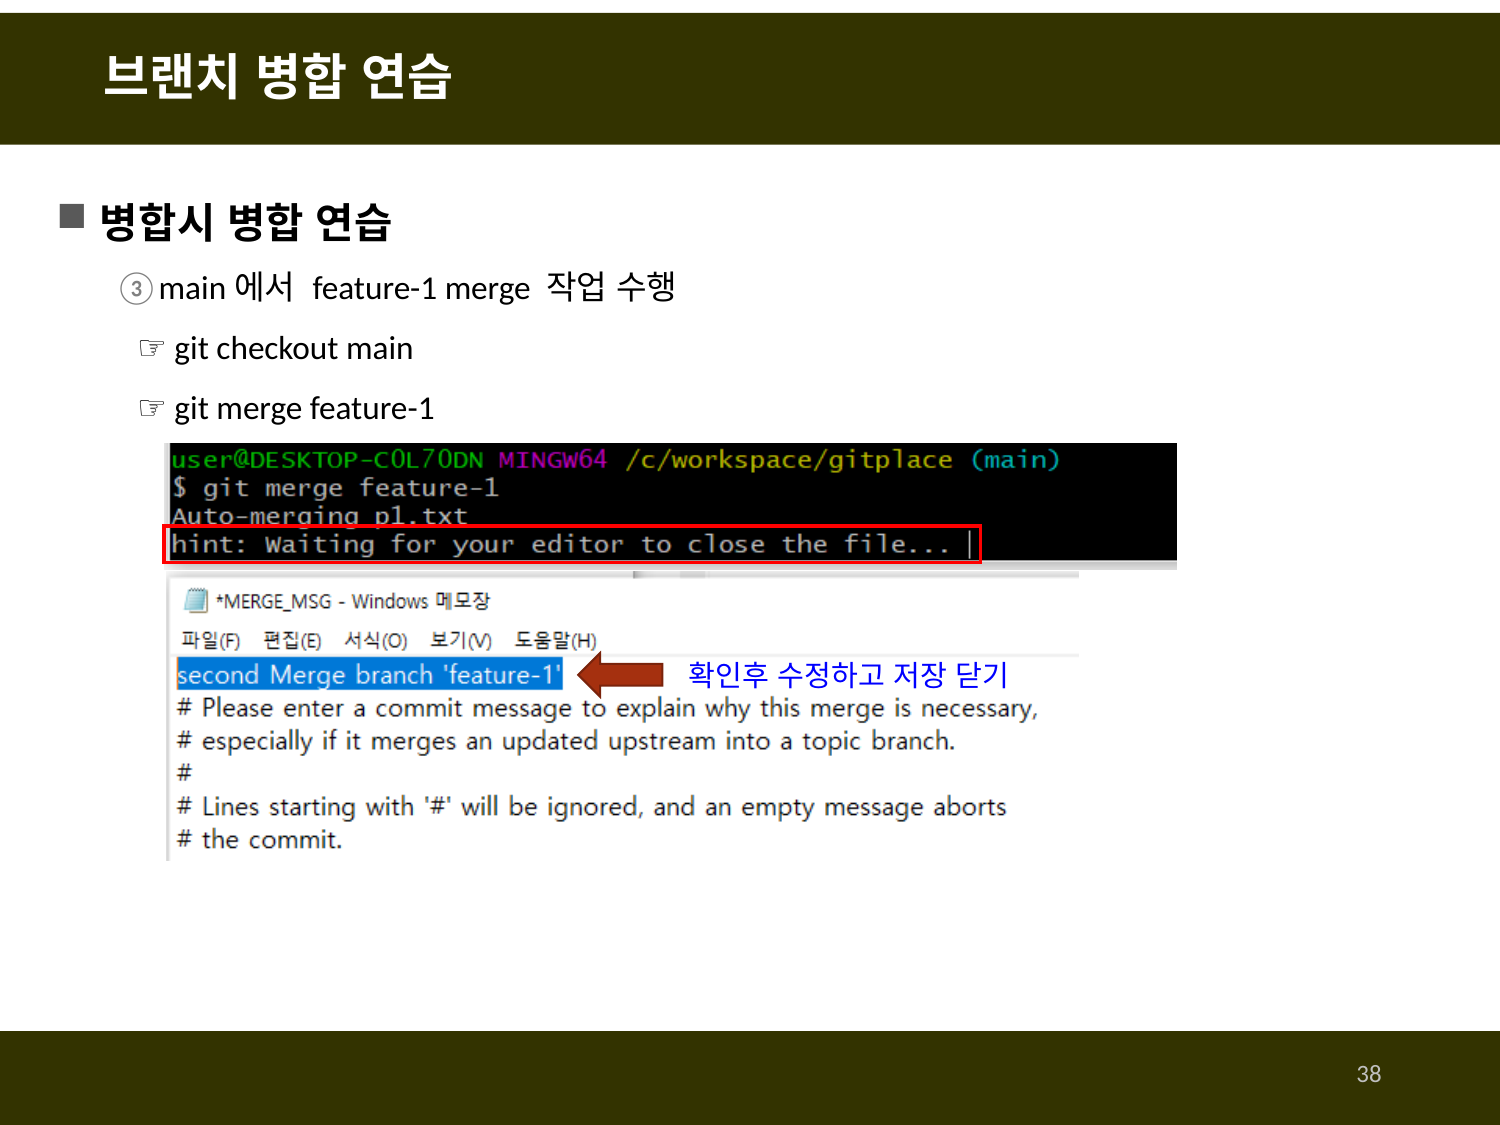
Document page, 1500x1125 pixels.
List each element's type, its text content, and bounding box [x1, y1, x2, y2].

slide_number 38 [1059, 1042, 1397, 1103]
title 브랜치 병합 연습 [88, 31, 1282, 126]
picture [166, 571, 1079, 861]
list 병합시 병합 연습 main에서 feature-1 merge 작업 수행 ☞ git checkout main ☞ git merge feature-1 [41, 164, 1459, 997]
picture [164, 443, 1177, 570]
